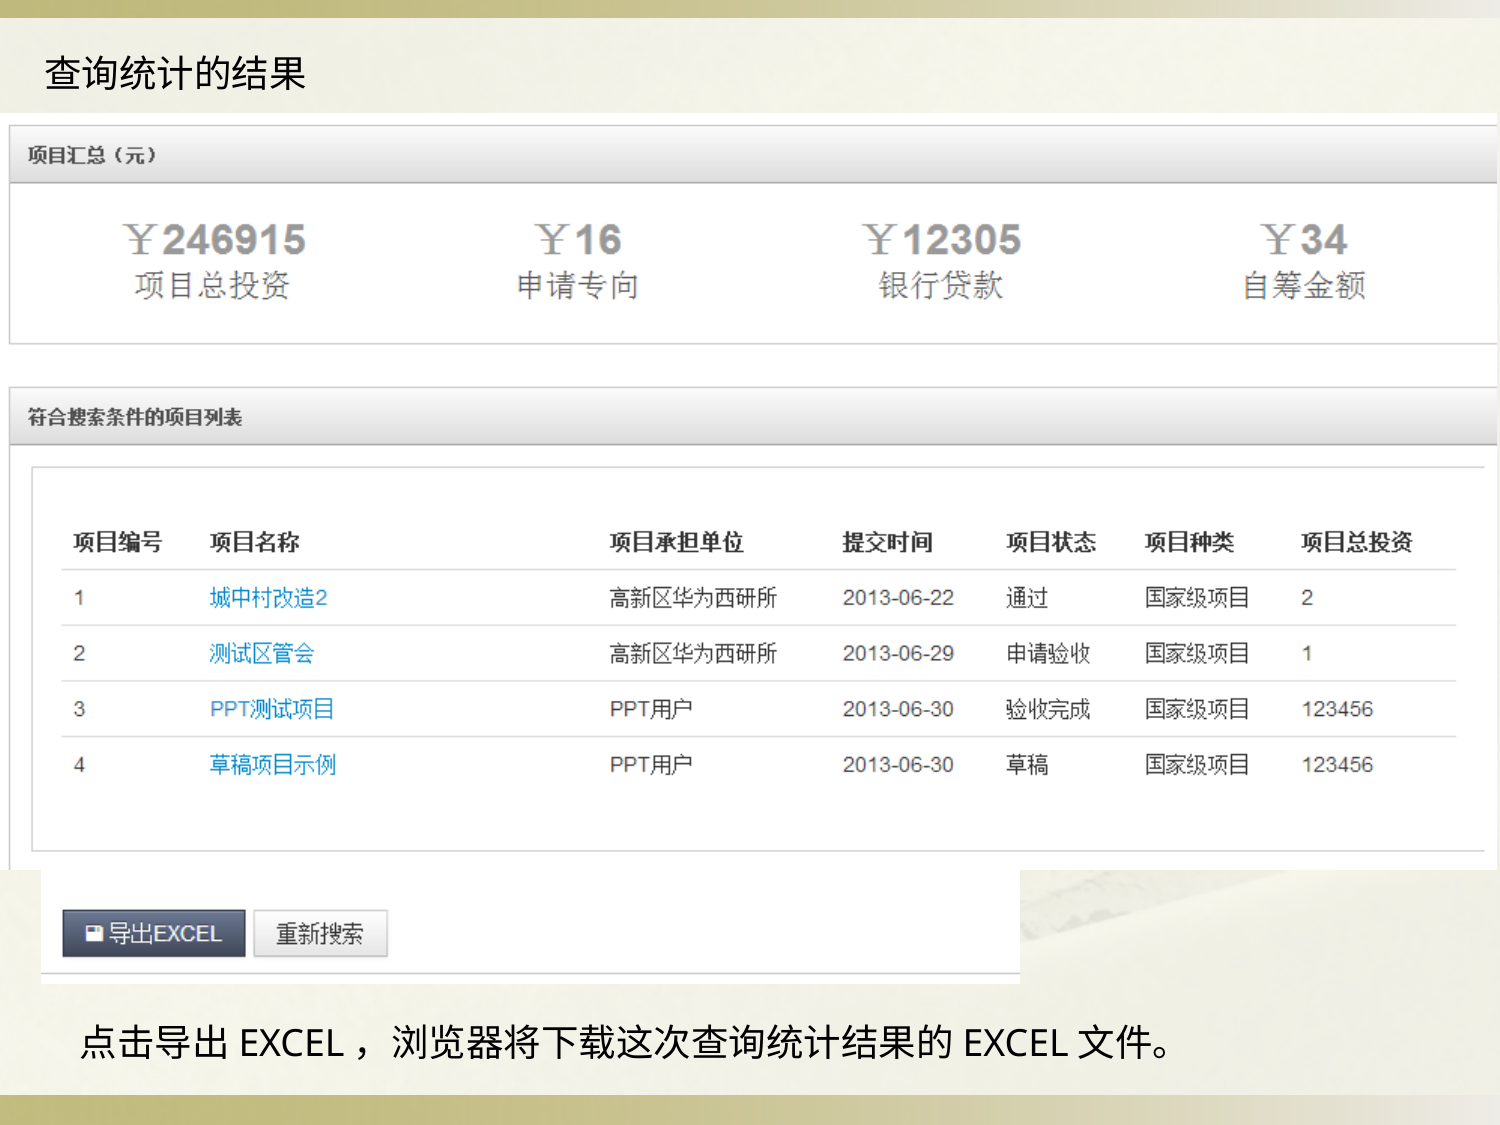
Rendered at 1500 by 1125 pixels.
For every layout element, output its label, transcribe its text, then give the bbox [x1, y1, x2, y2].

picture [0, 113, 1498, 985]
text_box 点击导出EXCEL，浏览器将下载这次查询统计结果的EXCEL文件。 [64, 1011, 1235, 1072]
text_box 查询统计的结果 [29, 42, 609, 103]
